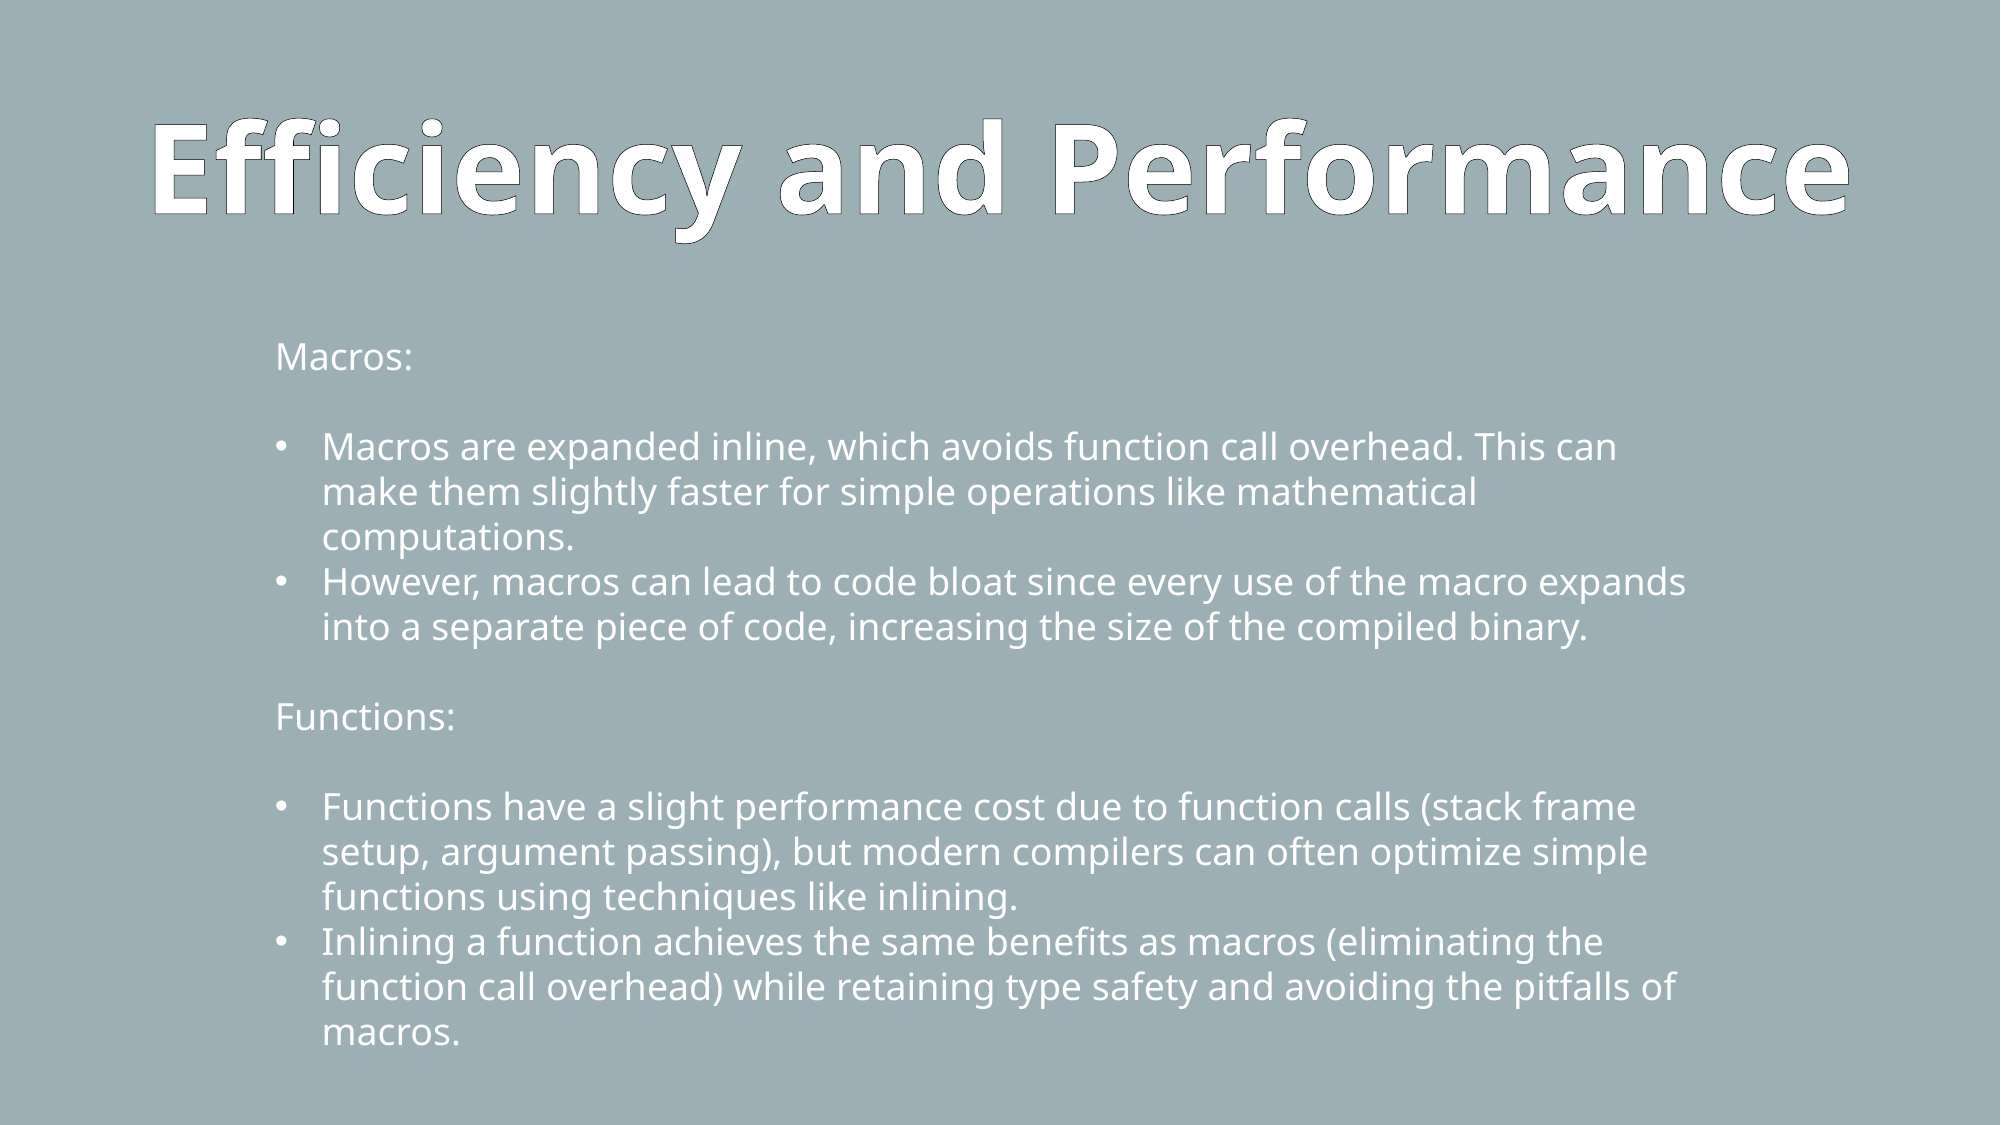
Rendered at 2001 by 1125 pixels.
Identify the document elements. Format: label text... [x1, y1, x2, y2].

text_box Efficiency and Performance [128, 81, 1871, 247]
text_box Macros: Macros are expanded inline, which avoids function call overhead. This can make them slightly faster for simple operations like mathematical computations. However, macros can lead to code bloat since every use of the macro expands into a separate piece of code, increasing the size of the compiled binary. Functions: Functions have a slight performance cost due to function calls (stack frame setup, argument passing), but modern compilers can often optimize simple functions using techniques like inlining. Inlining a function achieves the same benefits as macros (eliminating the function call overhead) while retaining type safety and avoiding the pitfalls of macros. [259, 325, 1741, 1061]
